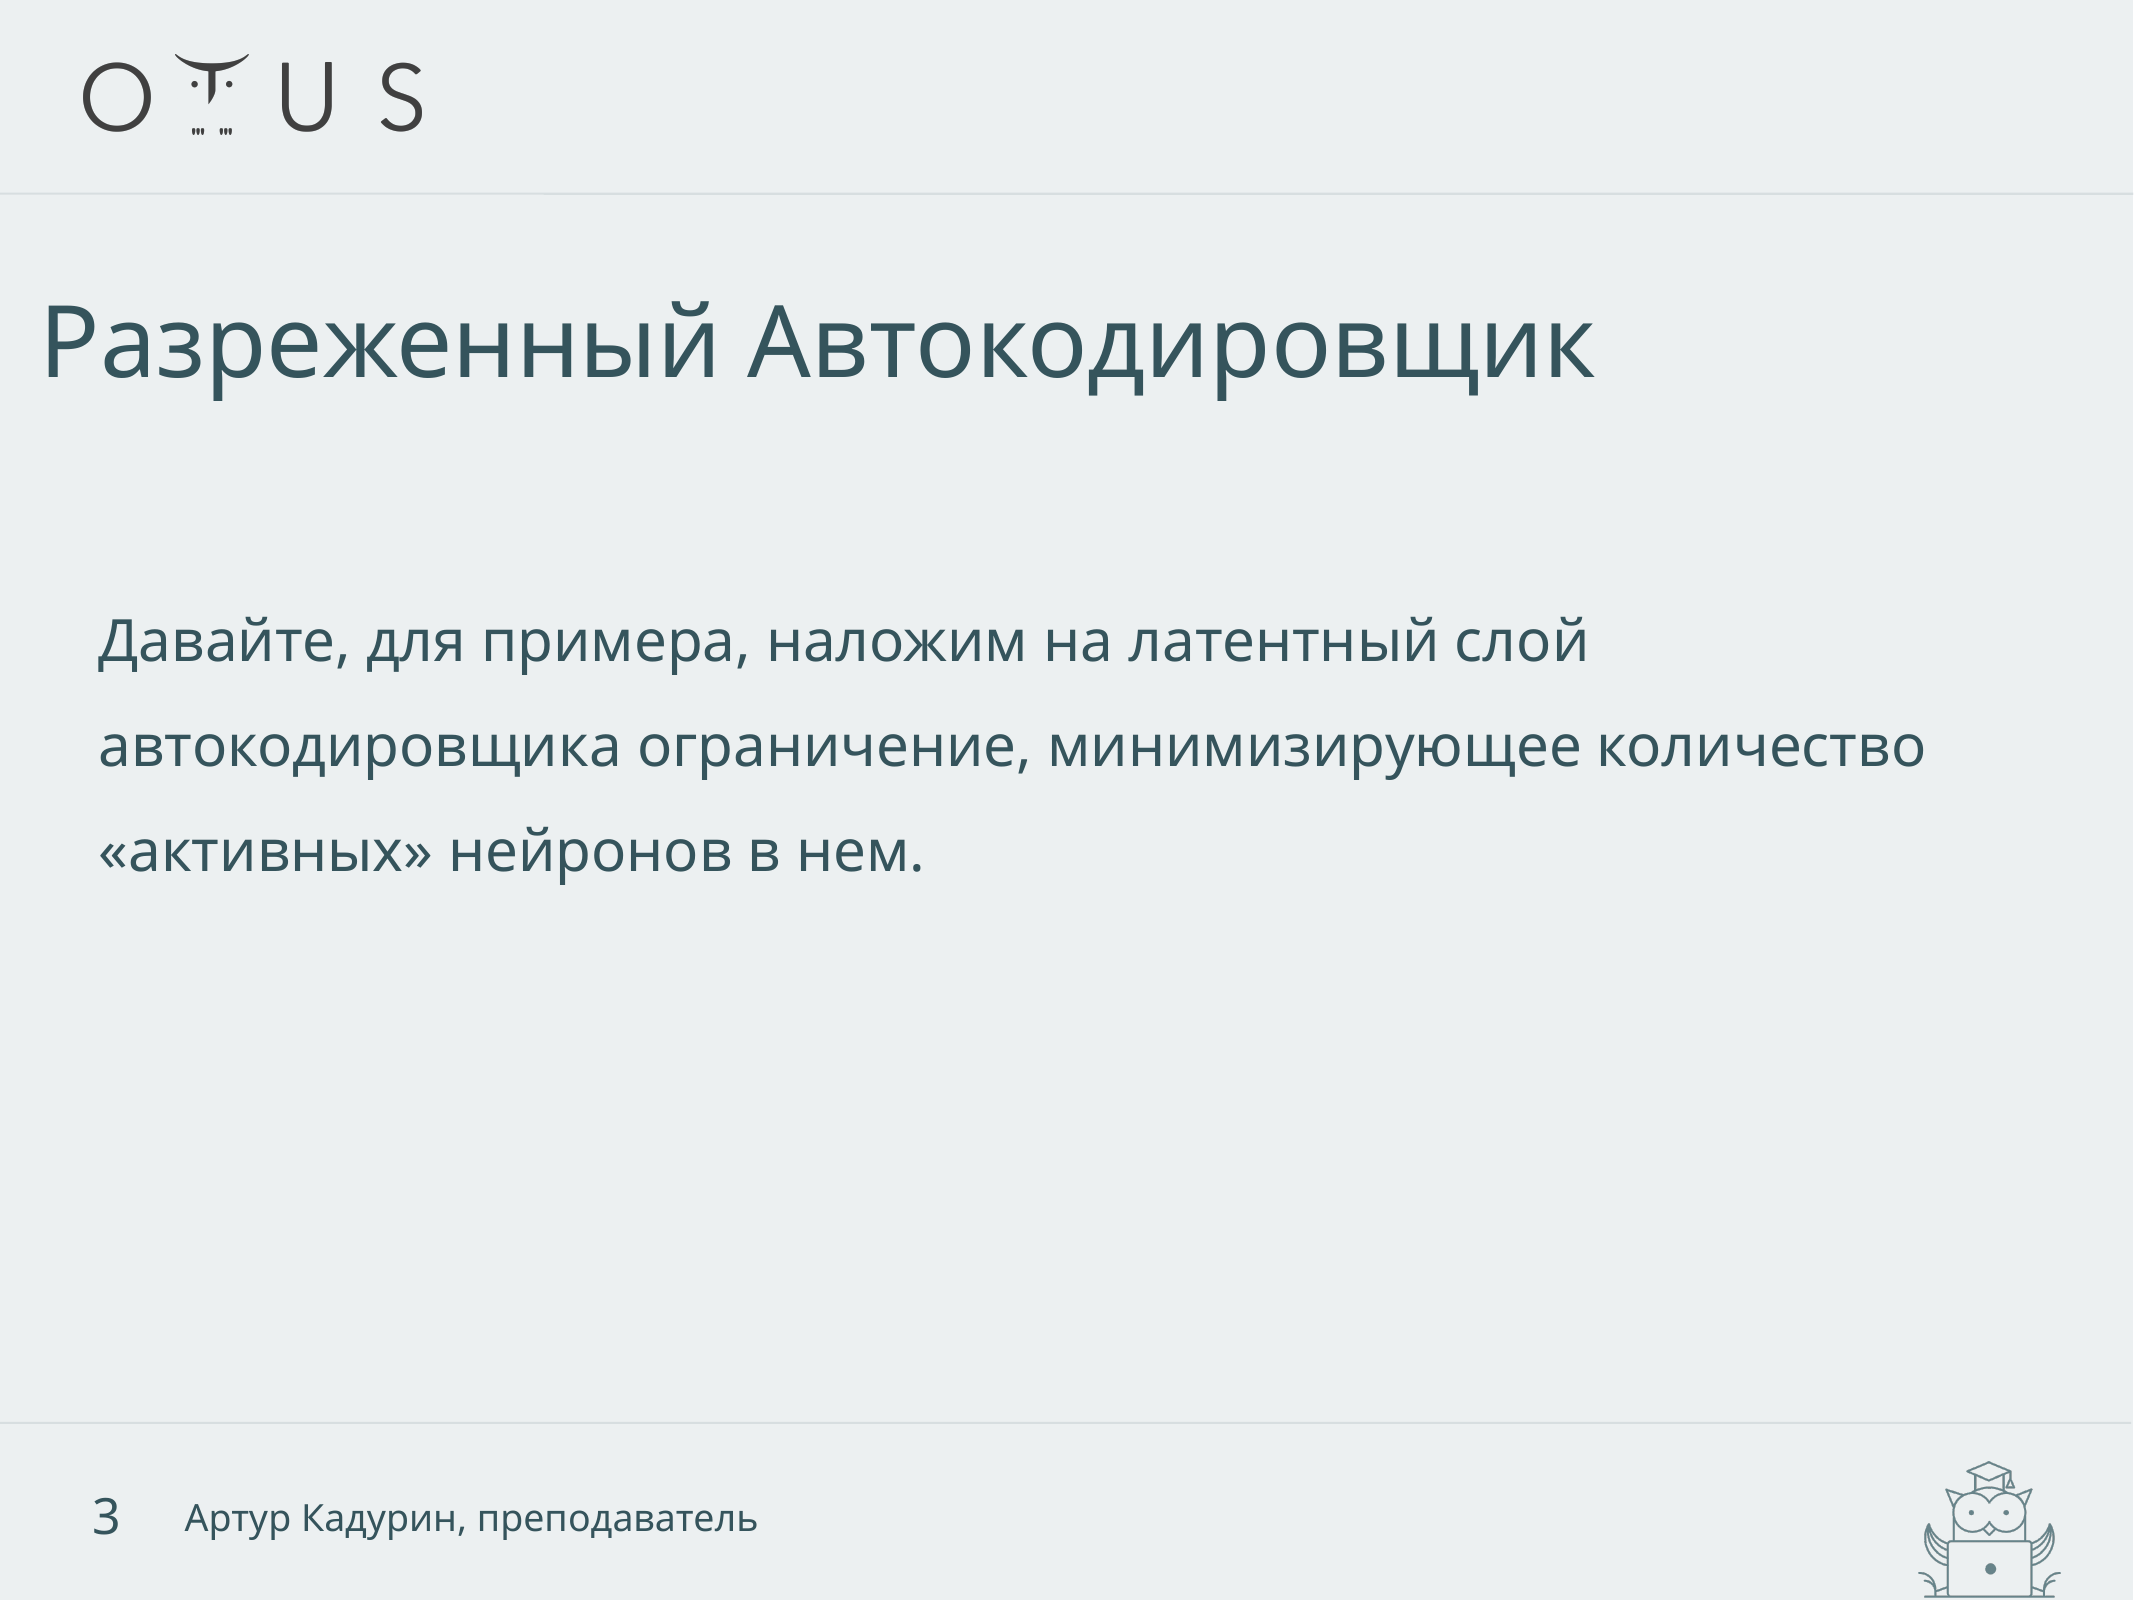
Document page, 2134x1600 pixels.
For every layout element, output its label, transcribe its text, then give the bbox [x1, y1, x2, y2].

picture [83, 54, 422, 135]
text_box Давайте, для примера, наложим на латентный слой автокодировщика ограничение, минимизирующее количество «активных» нейронов в нем. [90, 559, 2061, 892]
text_box Разреженный Автокодировщик [31, 269, 1607, 406]
text_box 3 [83, 1476, 143, 1553]
text_box Артур Кадурин, преподаватель [176, 1485, 768, 1548]
picture [1918, 1461, 2061, 1598]
